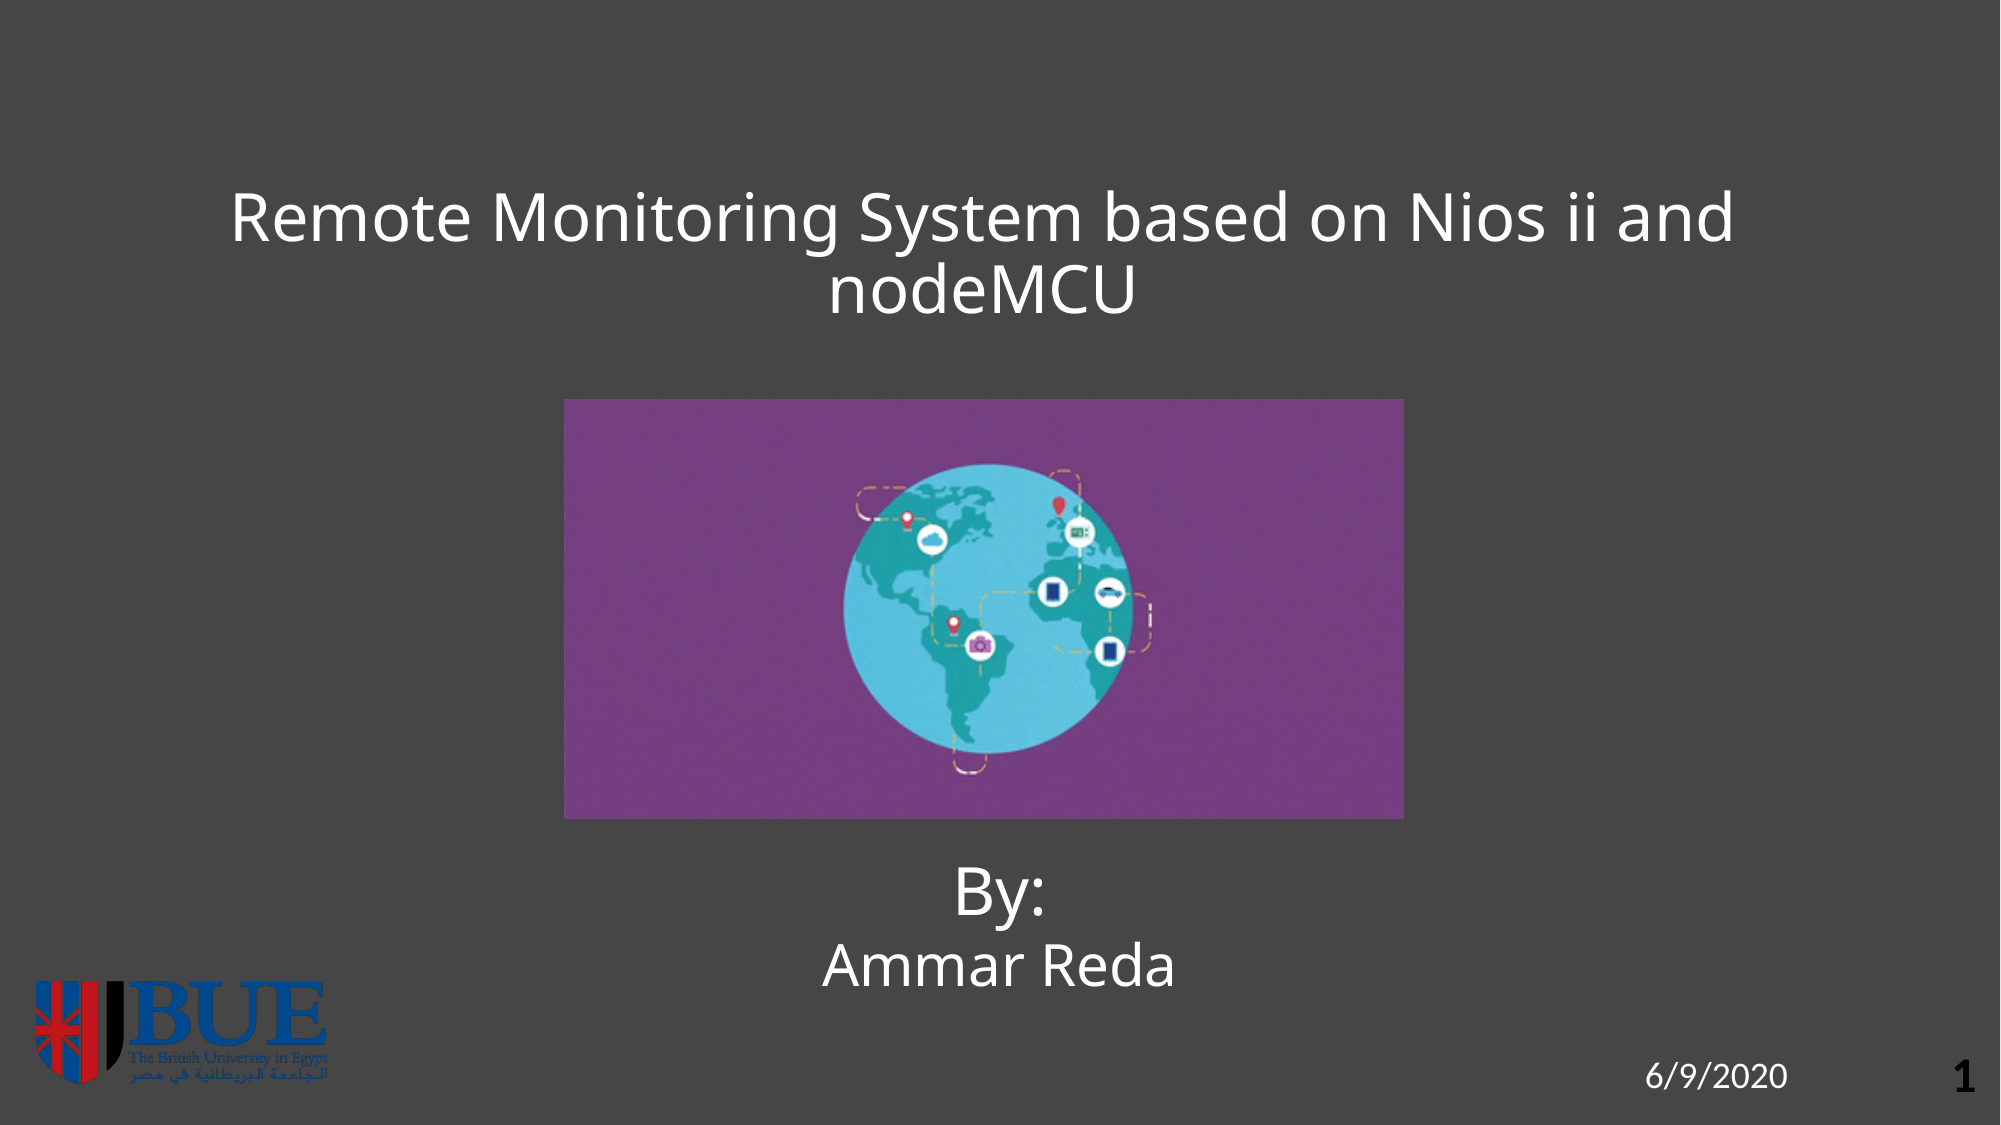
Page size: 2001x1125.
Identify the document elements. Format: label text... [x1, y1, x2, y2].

text_box [2, 898, 301, 1113]
picture [0, 0, 2001, 1125]
slide_number 1 [1868, 1042, 1992, 1103]
text_box By: Ammar Reda [500, 840, 1500, 1006]
text_box Remote Monitoring System based on Nios ii and nodeMCU [171, 190, 1797, 336]
